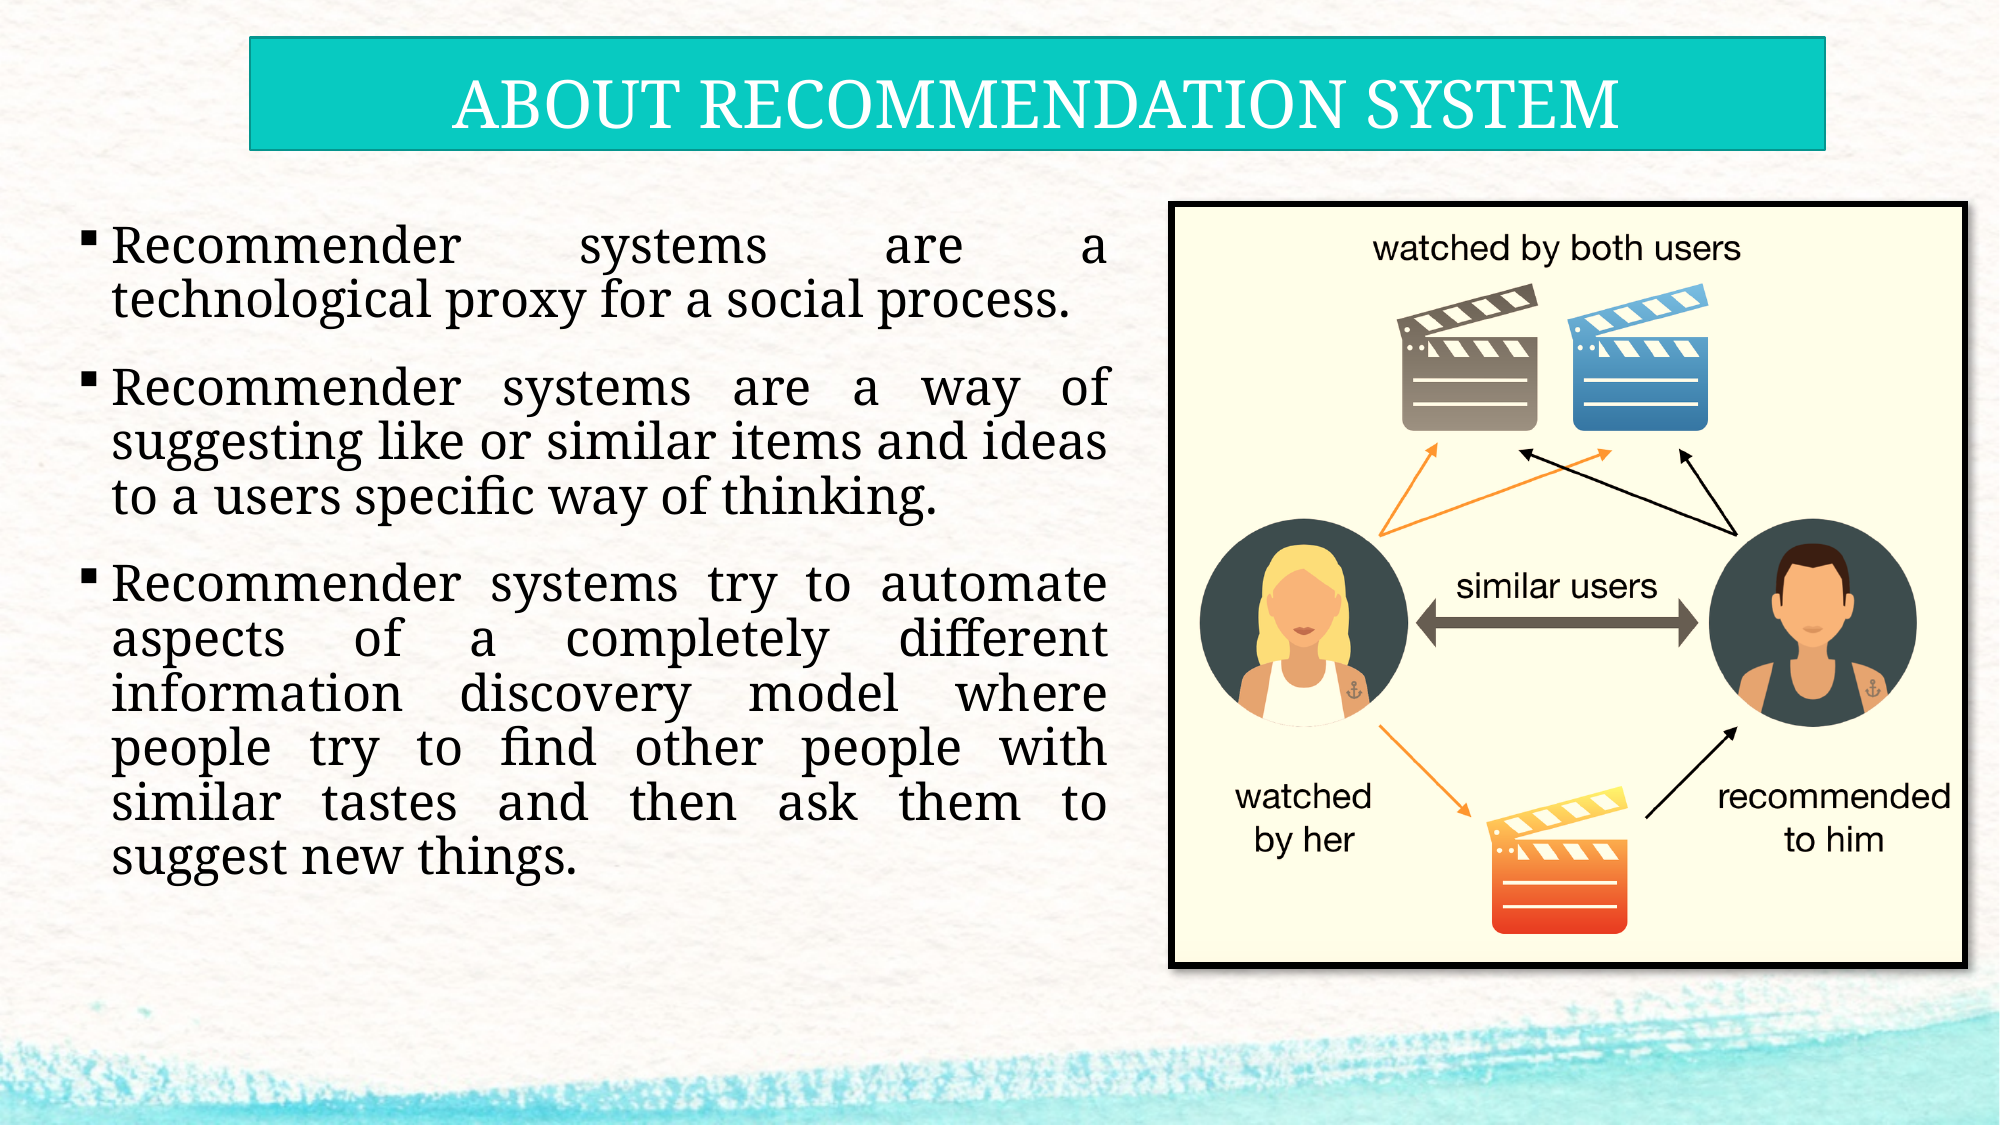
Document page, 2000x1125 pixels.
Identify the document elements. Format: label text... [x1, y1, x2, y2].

picture [0, 0, 2000, 1125]
list Recommender systems are a technological proxy for a social process. Recommender systems are a way of suggesting like or similar items and ideas to a users specific way of thinking. Recommender systems try to automate aspects of a completely different information discovery model where people try to find other people with similar tastes and then ask them to suggest new things. [62, 212, 1125, 900]
title ABOUT RECOMMENDATION SYSTEM [249, 36, 1826, 151]
